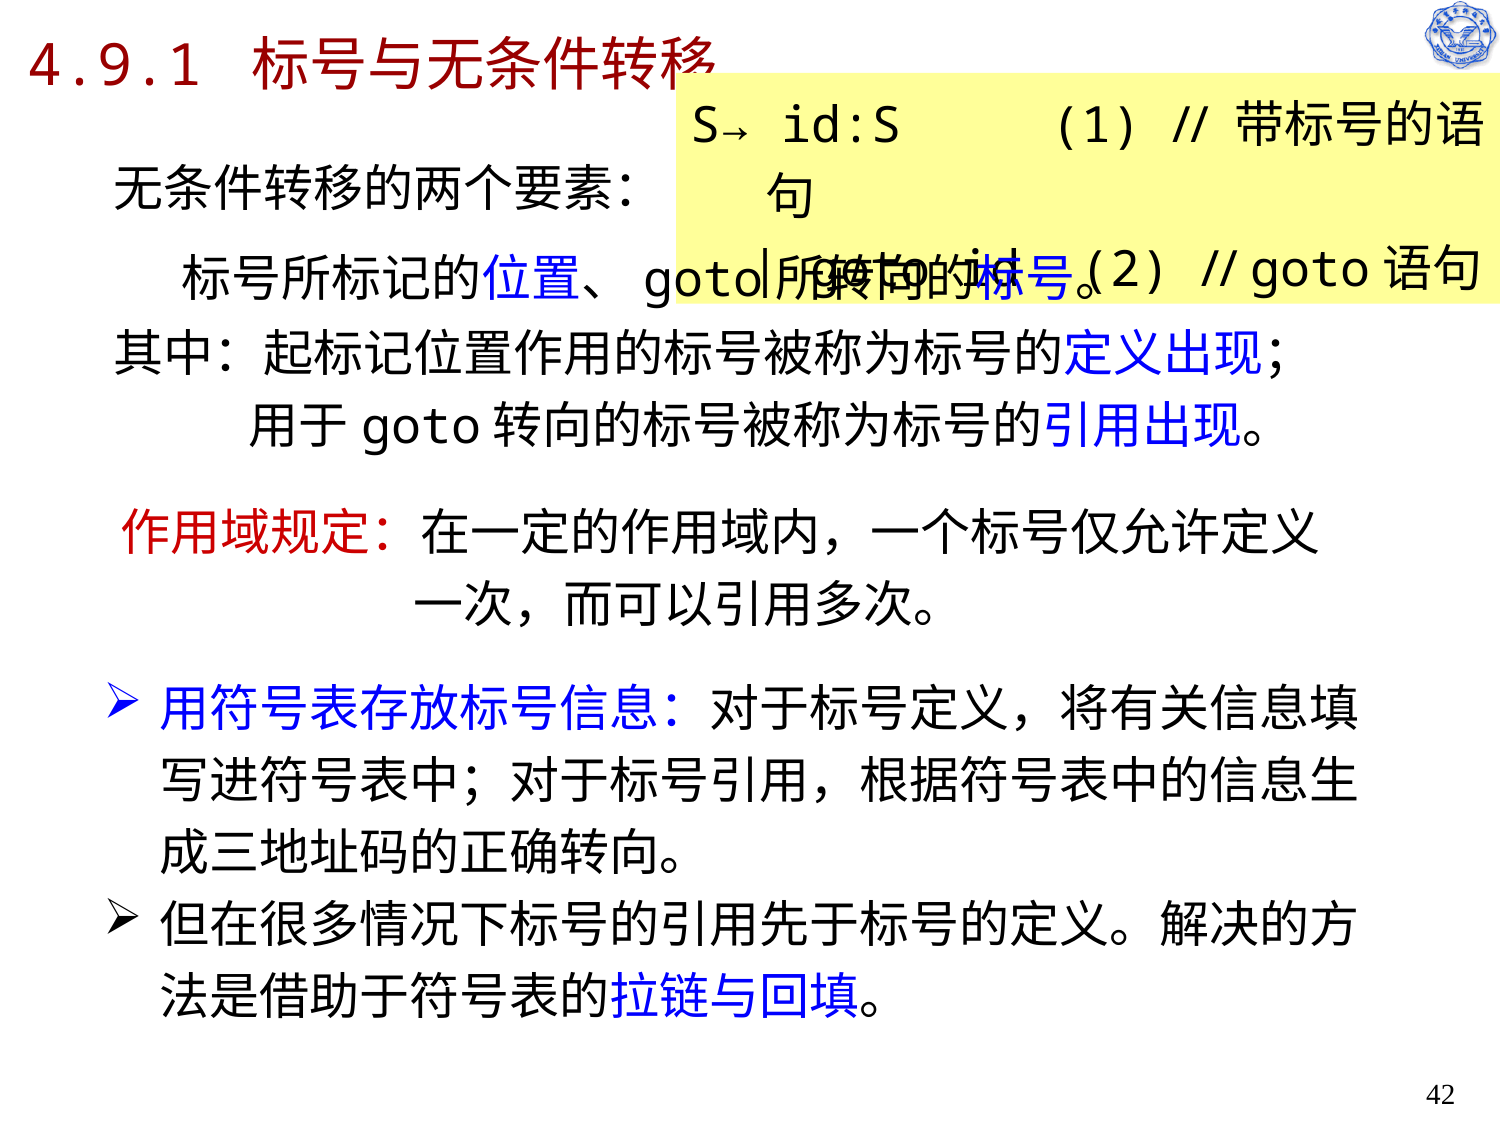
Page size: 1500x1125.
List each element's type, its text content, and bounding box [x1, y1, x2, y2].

text_box 作用域规定：在一定的作用域内，一个标号仅允许定义 一次，而可以引用多次。 [105, 481, 1355, 641]
text_box 标号所标记的位置、goto所转向的标号。 [64, 227, 1355, 315]
text_box S→ id:S (1) // 带标号的语句 | goto id (2) // goto语句 [676, 72, 1500, 304]
title 4.9.1 标号与无条件转移 [12, 24, 750, 100]
text_box 用符号表存放标号信息：对于标号定义，将有关信息填写进符号表中；对于标号引用，根据符号表中的信息生成三地址码的正确转向。 但在很多情况下标号的引用先于标号的定义。解决的方法是借助于符号表的拉链与回填。 [88, 657, 1378, 1033]
text_box 其中：起标记位置作用的标号被称为标号的定义出现； 用于goto转向的标号被称为标号的引用出现。 [98, 304, 1388, 462]
picture [1423, 0, 1500, 70]
text_box 无条件转移的两个要素： [98, 148, 676, 224]
slide_number 42 [1158, 1042, 1471, 1118]
